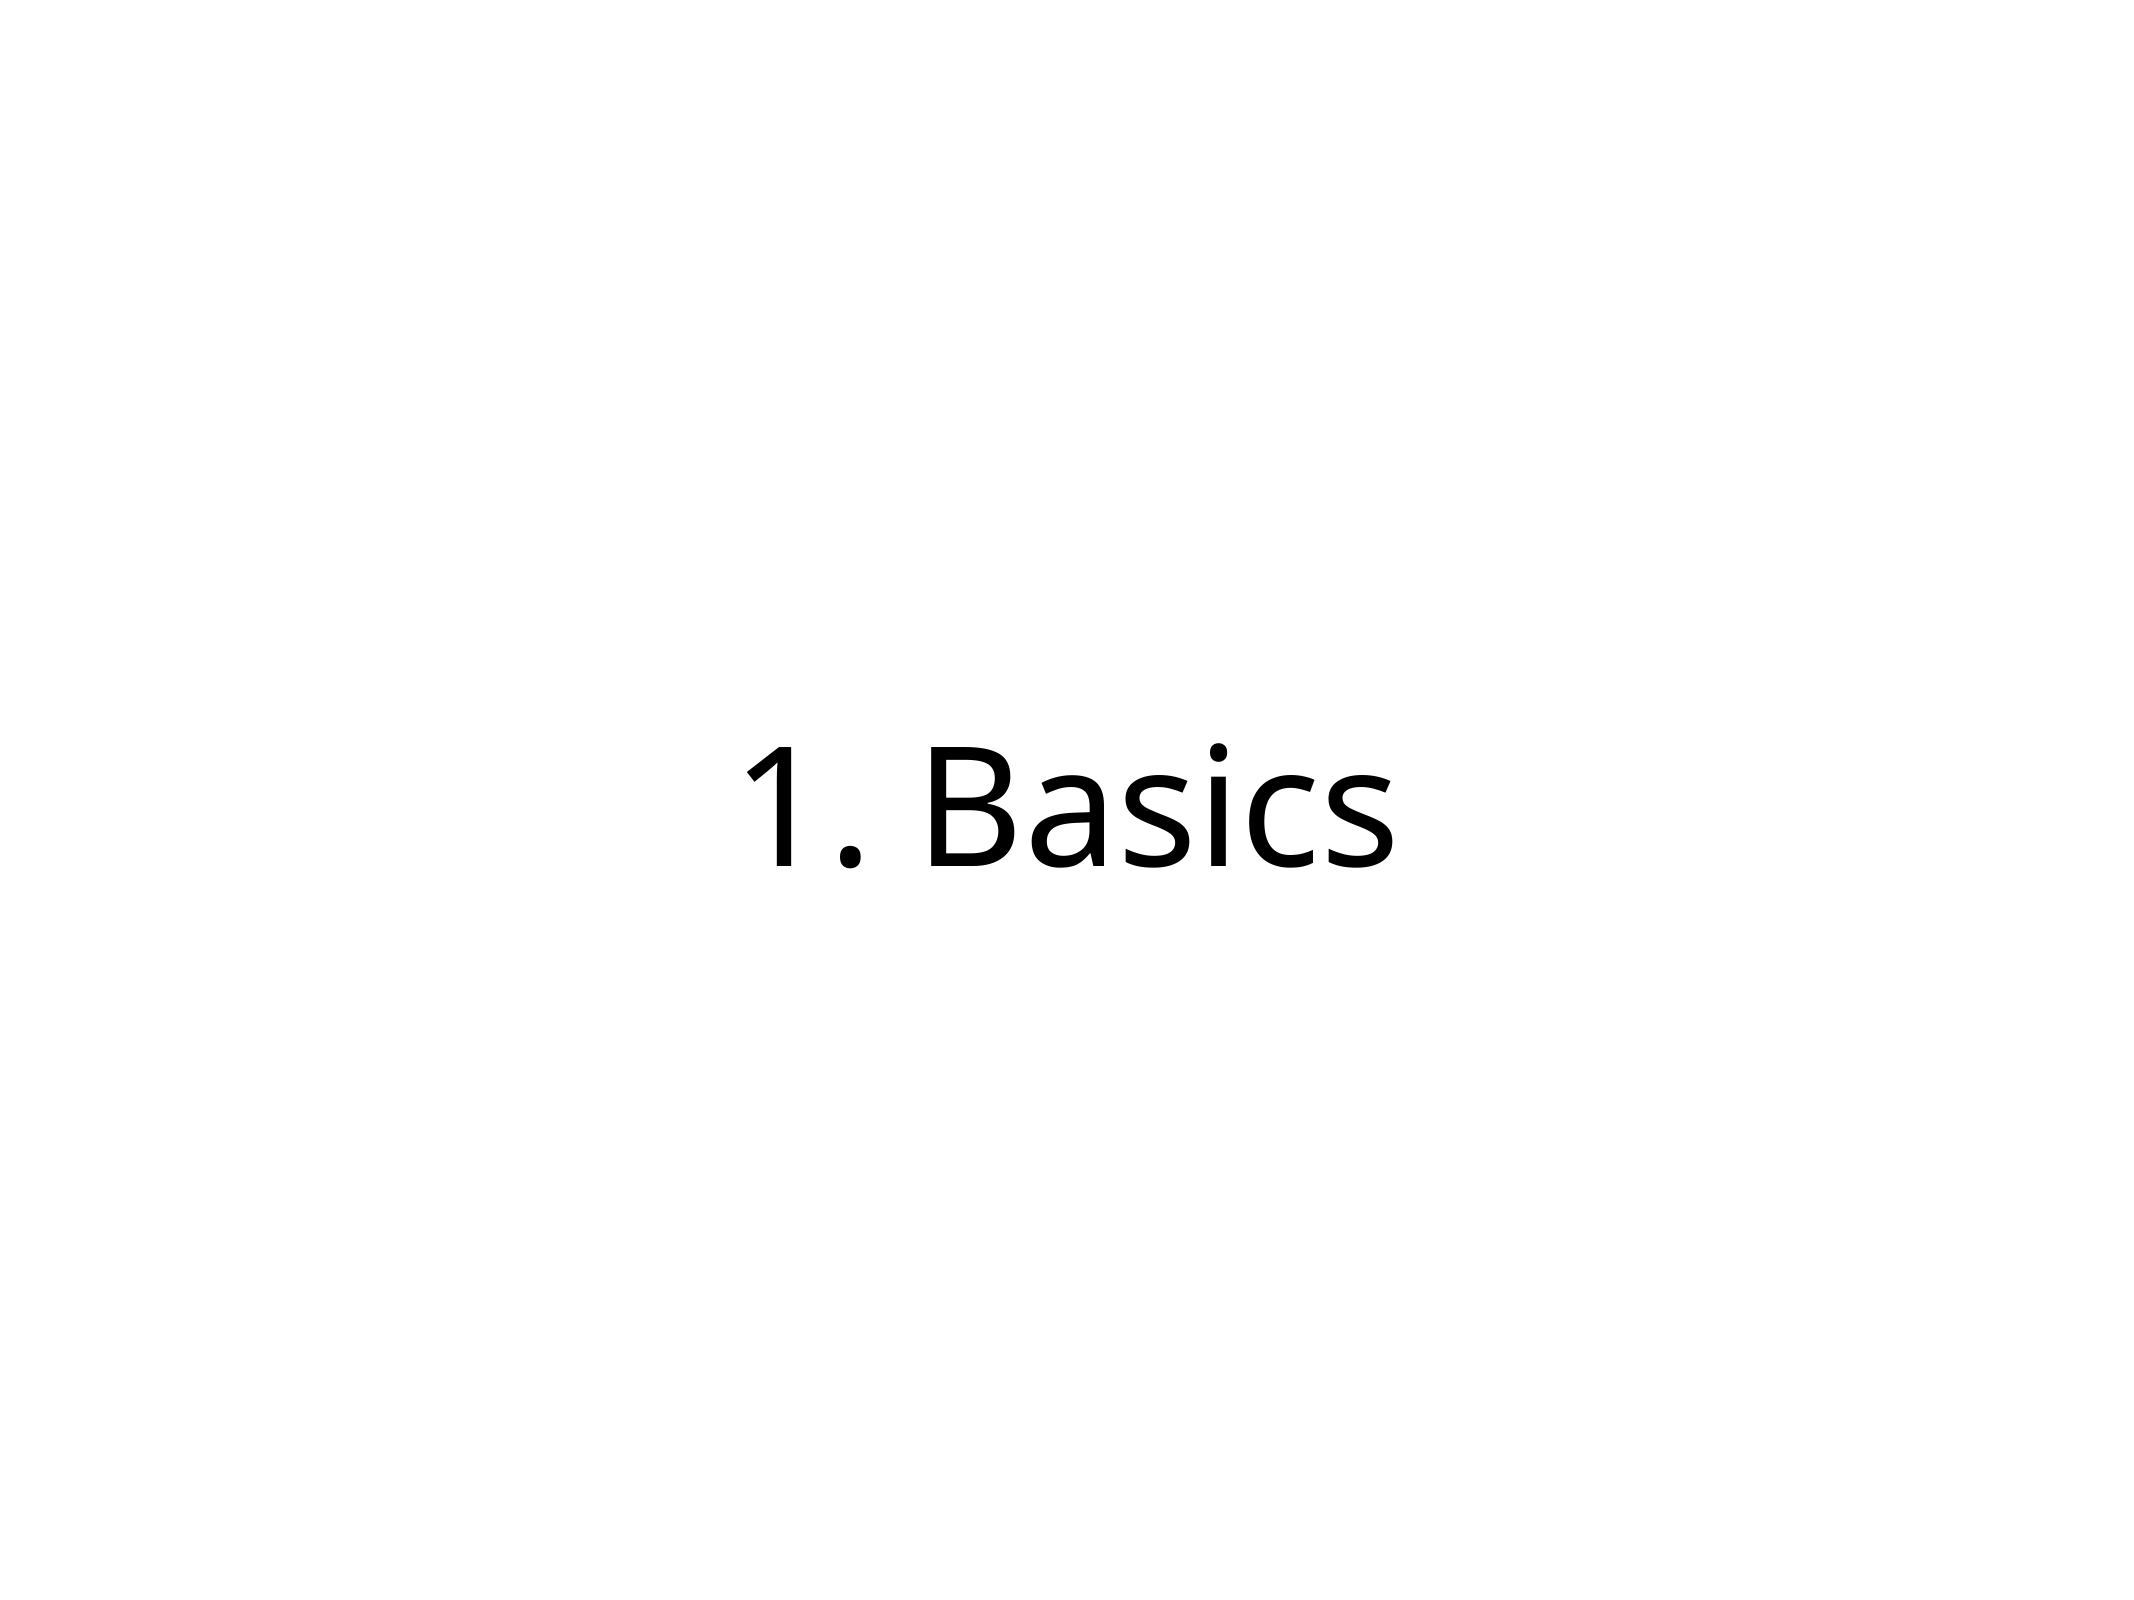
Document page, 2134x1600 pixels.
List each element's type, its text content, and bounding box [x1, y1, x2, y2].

title 1. Basics [207, 528, 1926, 1072]
